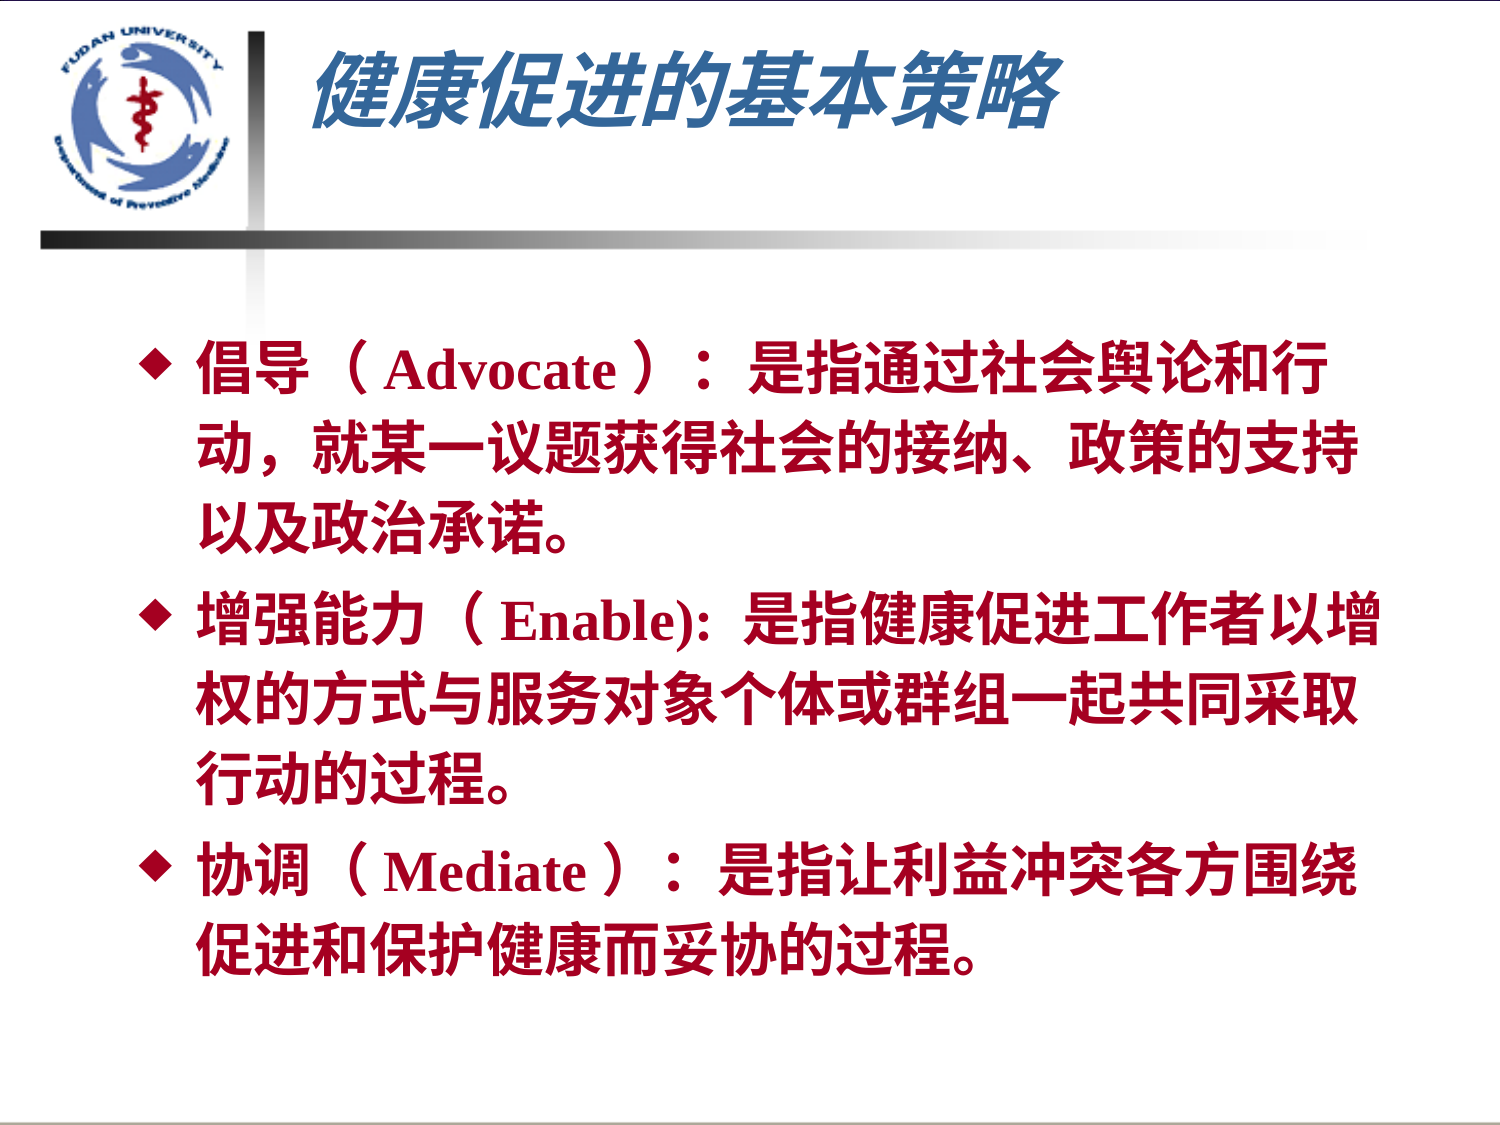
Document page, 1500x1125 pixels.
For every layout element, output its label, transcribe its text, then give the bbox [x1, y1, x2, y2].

picture [0, 0, 1500, 1125]
text_box 倡导（Advocate）：是指通过社会舆论和行动，就某一议题获得社会的接纳、政策的支持以及政治承诺。 增强能力（Enable): 是指健康促进工作者以增权的方式与服务对象个体或群组一起共同采取行动的过程。 协调（Mediate）：是指让利益冲突各方围绕促进和保护健康而妥协的过程。 [123, 314, 1424, 991]
title 健康促进的基本策略 [289, 31, 1500, 219]
